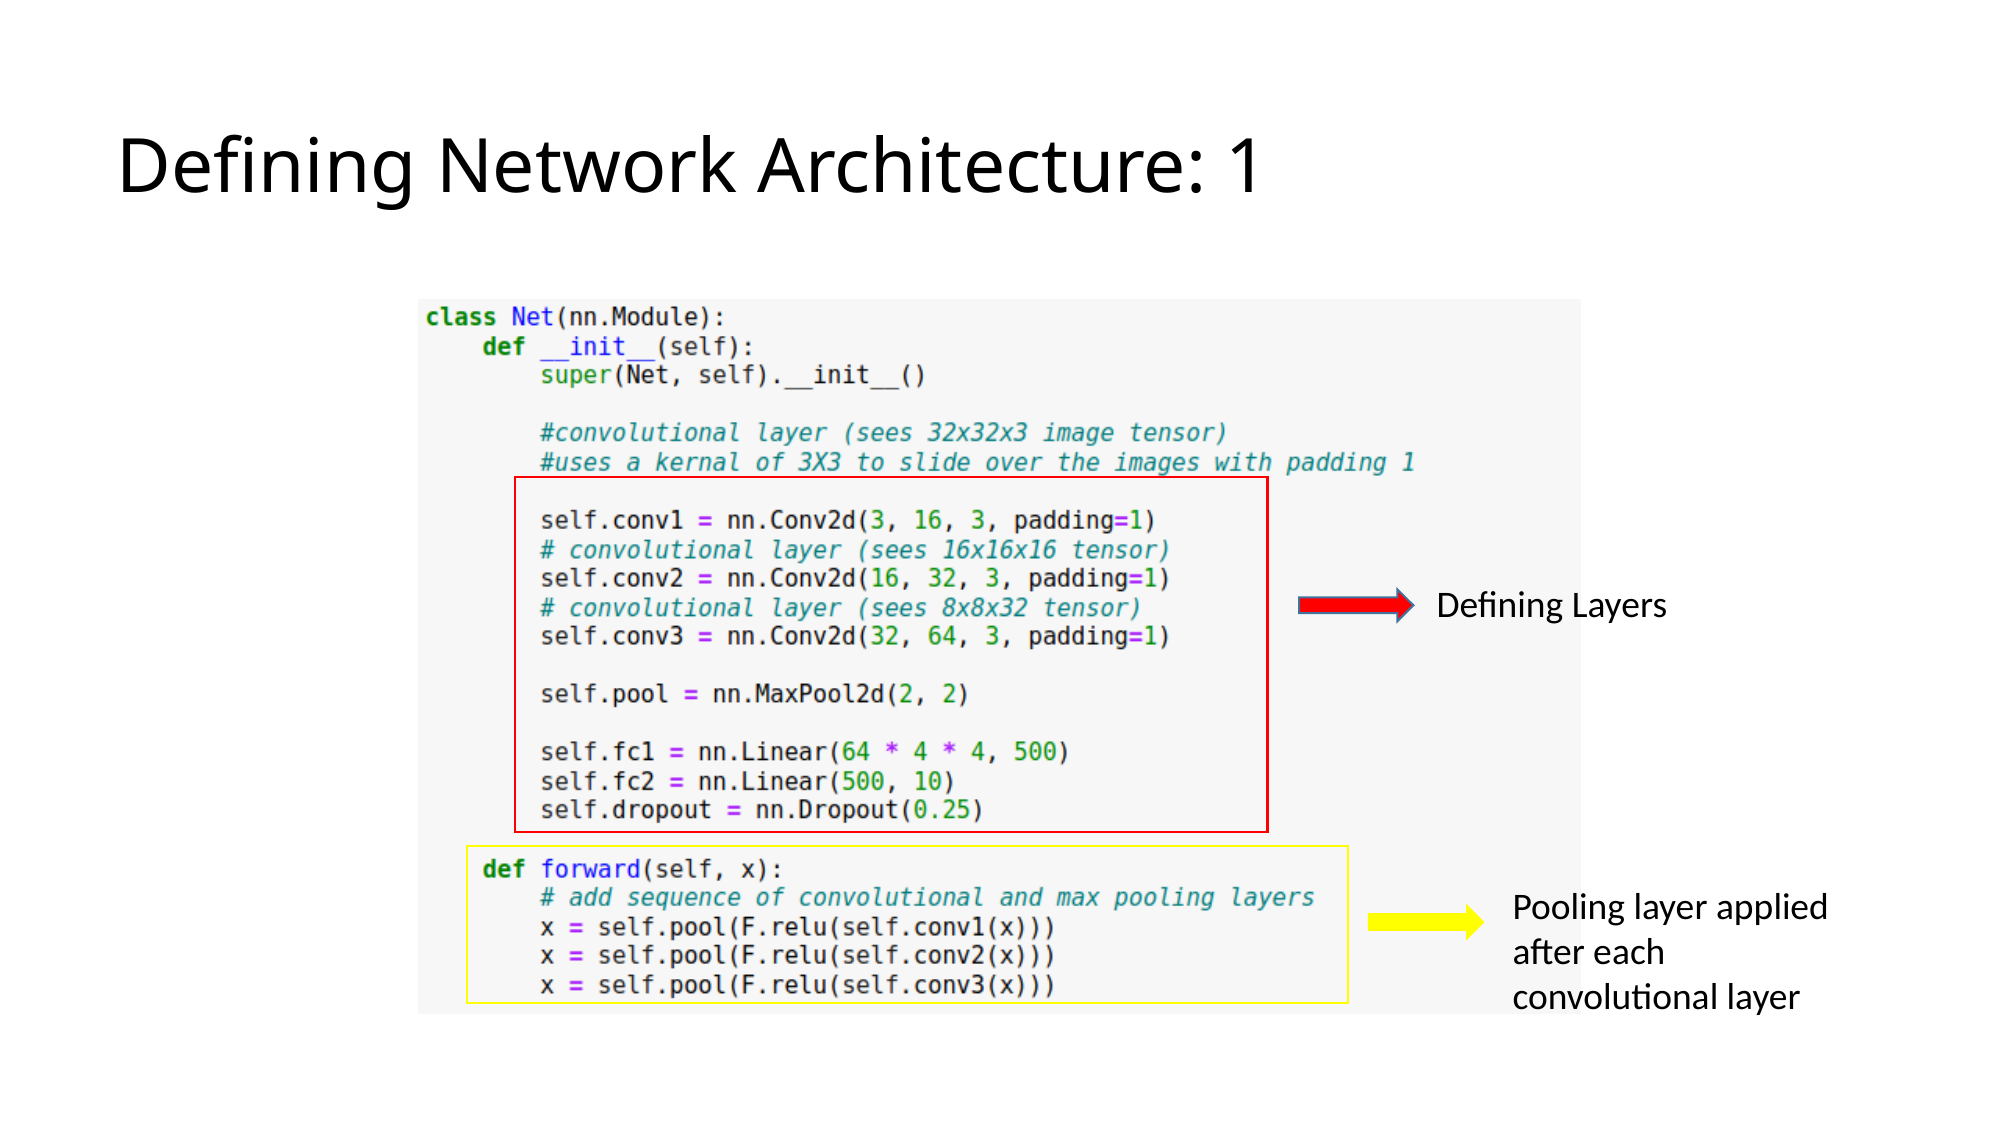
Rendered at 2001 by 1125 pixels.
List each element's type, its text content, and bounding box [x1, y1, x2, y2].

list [418, 299, 1581, 1014]
text_box Pooling layer applied after each convolutional layer [1497, 874, 1885, 1025]
text_box Defining Layers [1581, 572, 1809, 633]
title Defining Network Architecture: 1 [101, 59, 1863, 278]
